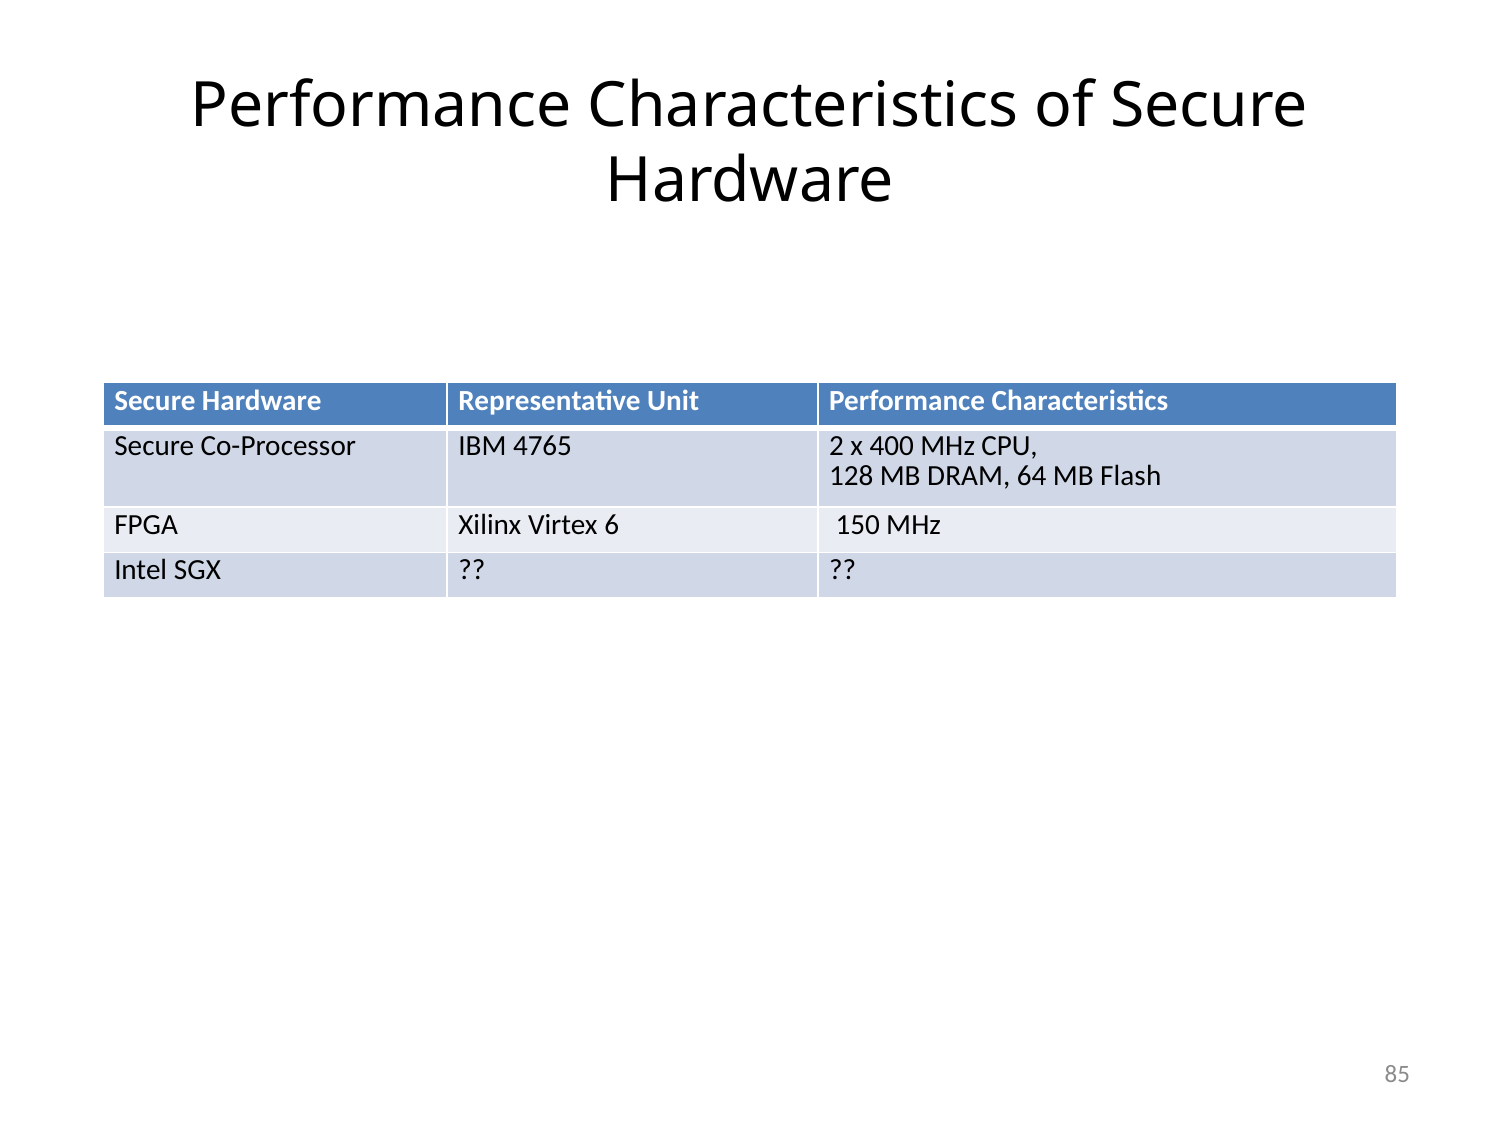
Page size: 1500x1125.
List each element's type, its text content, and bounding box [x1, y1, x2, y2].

slide_number 85 [1074, 1042, 1425, 1103]
title Performance Characteristics of Secure Hardware [75, 45, 1425, 233]
